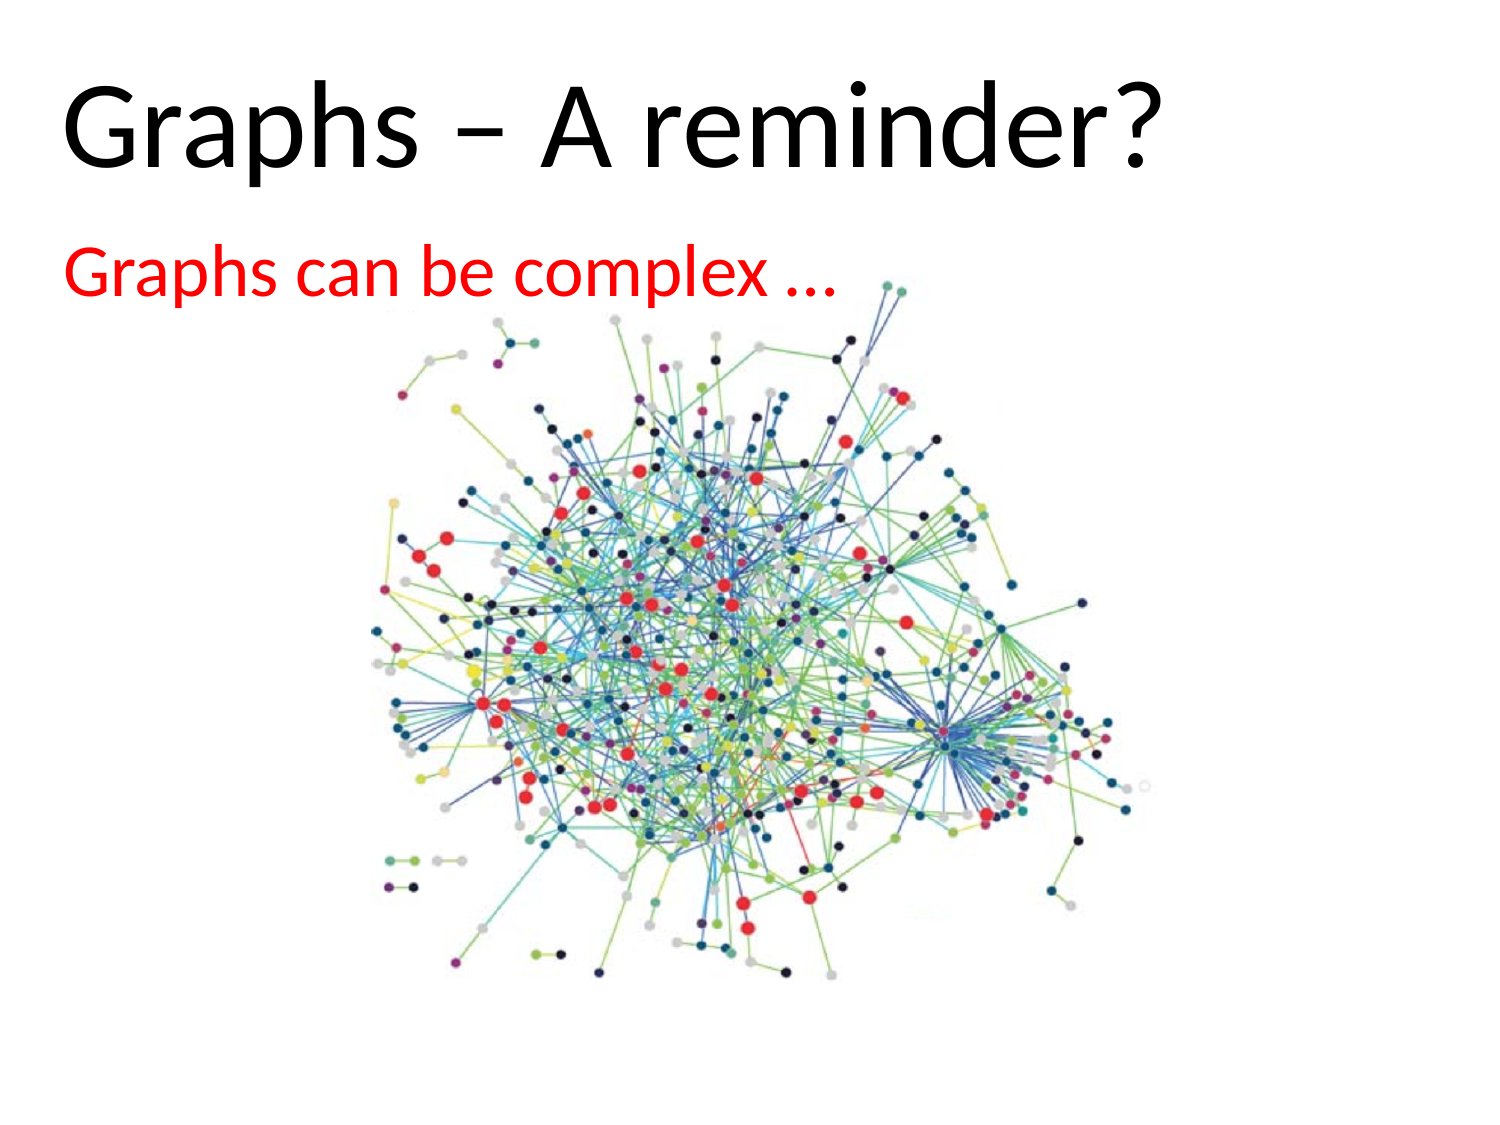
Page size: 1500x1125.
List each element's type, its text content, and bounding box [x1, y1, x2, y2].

text_box Graphs – A reminder? [46, 35, 1301, 200]
picture [371, 257, 1158, 998]
title Graphs can be complex … [48, 213, 989, 282]
